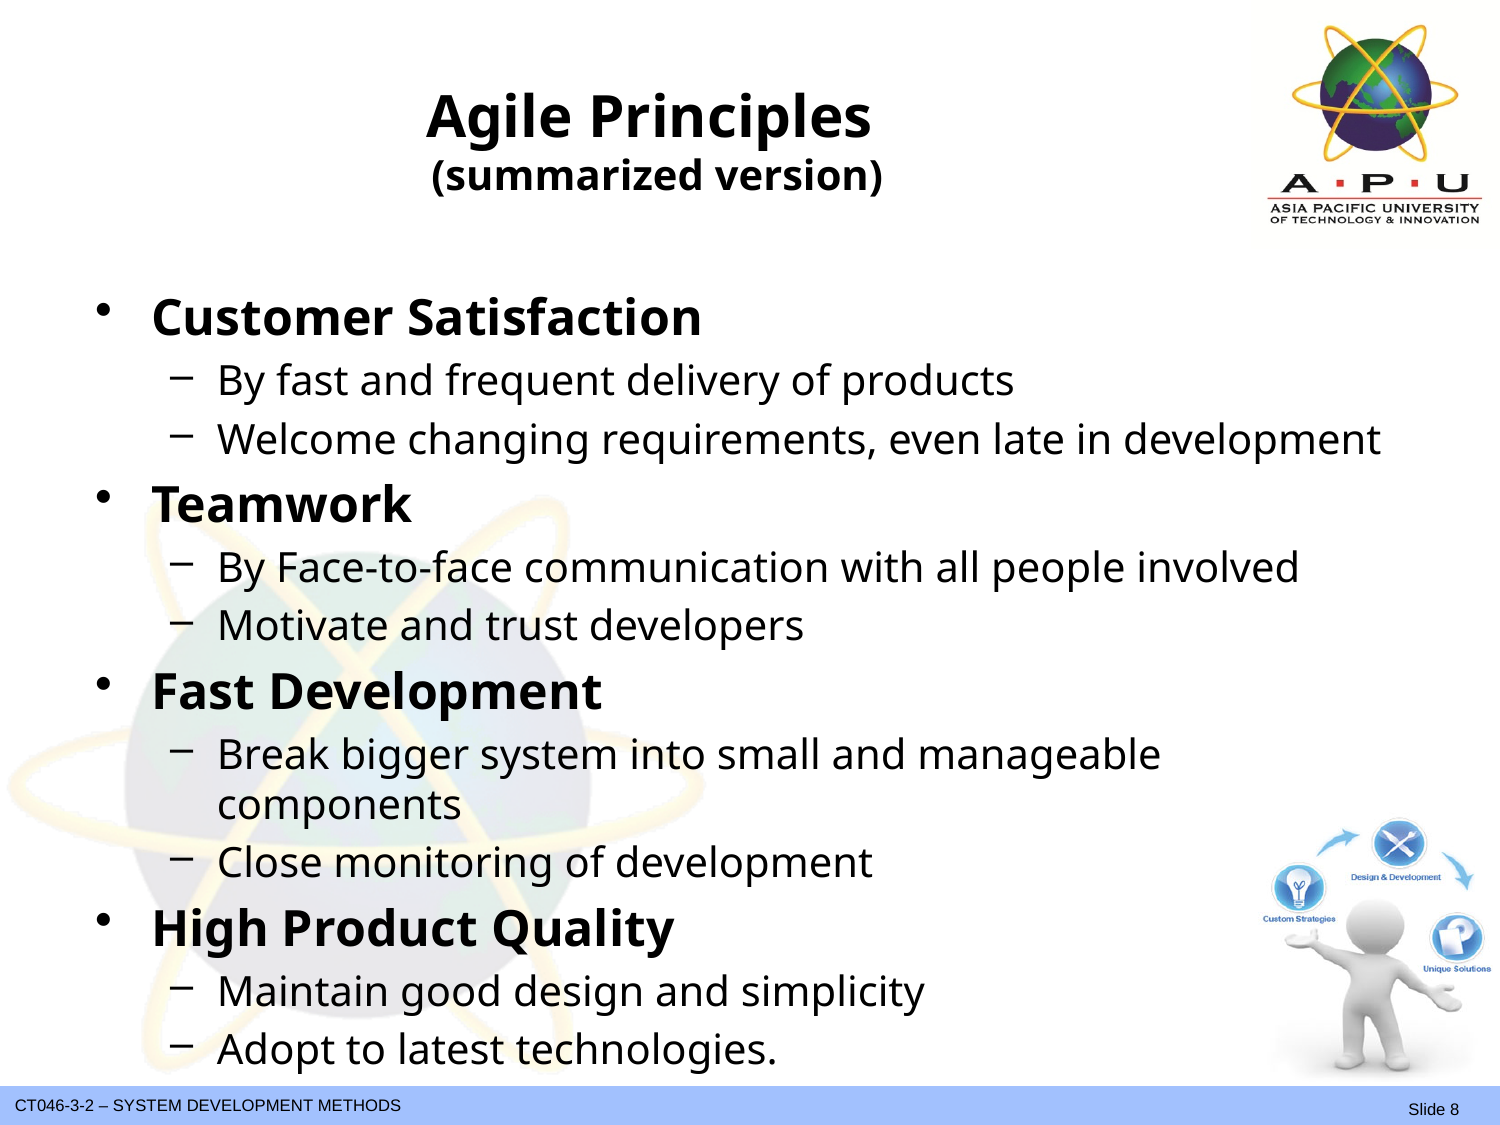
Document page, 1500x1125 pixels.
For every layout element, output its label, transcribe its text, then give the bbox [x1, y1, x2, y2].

picture [1251, 0, 1500, 249]
title Agile Principles (summarized version) [79, 44, 1236, 233]
picture [1258, 812, 1493, 1083]
list Customer Satisfaction By fast and frequent delivery of products Welcome changing requirements, even late in development Teamwork By Face-to-face communication with all people involved Motivate and trust developers Fast Development Break bigger system into small and manageable components Close monitoring of development High Product Quality Maintain good design and simplicity Adopt to latest technologies. [79, 278, 1431, 1022]
